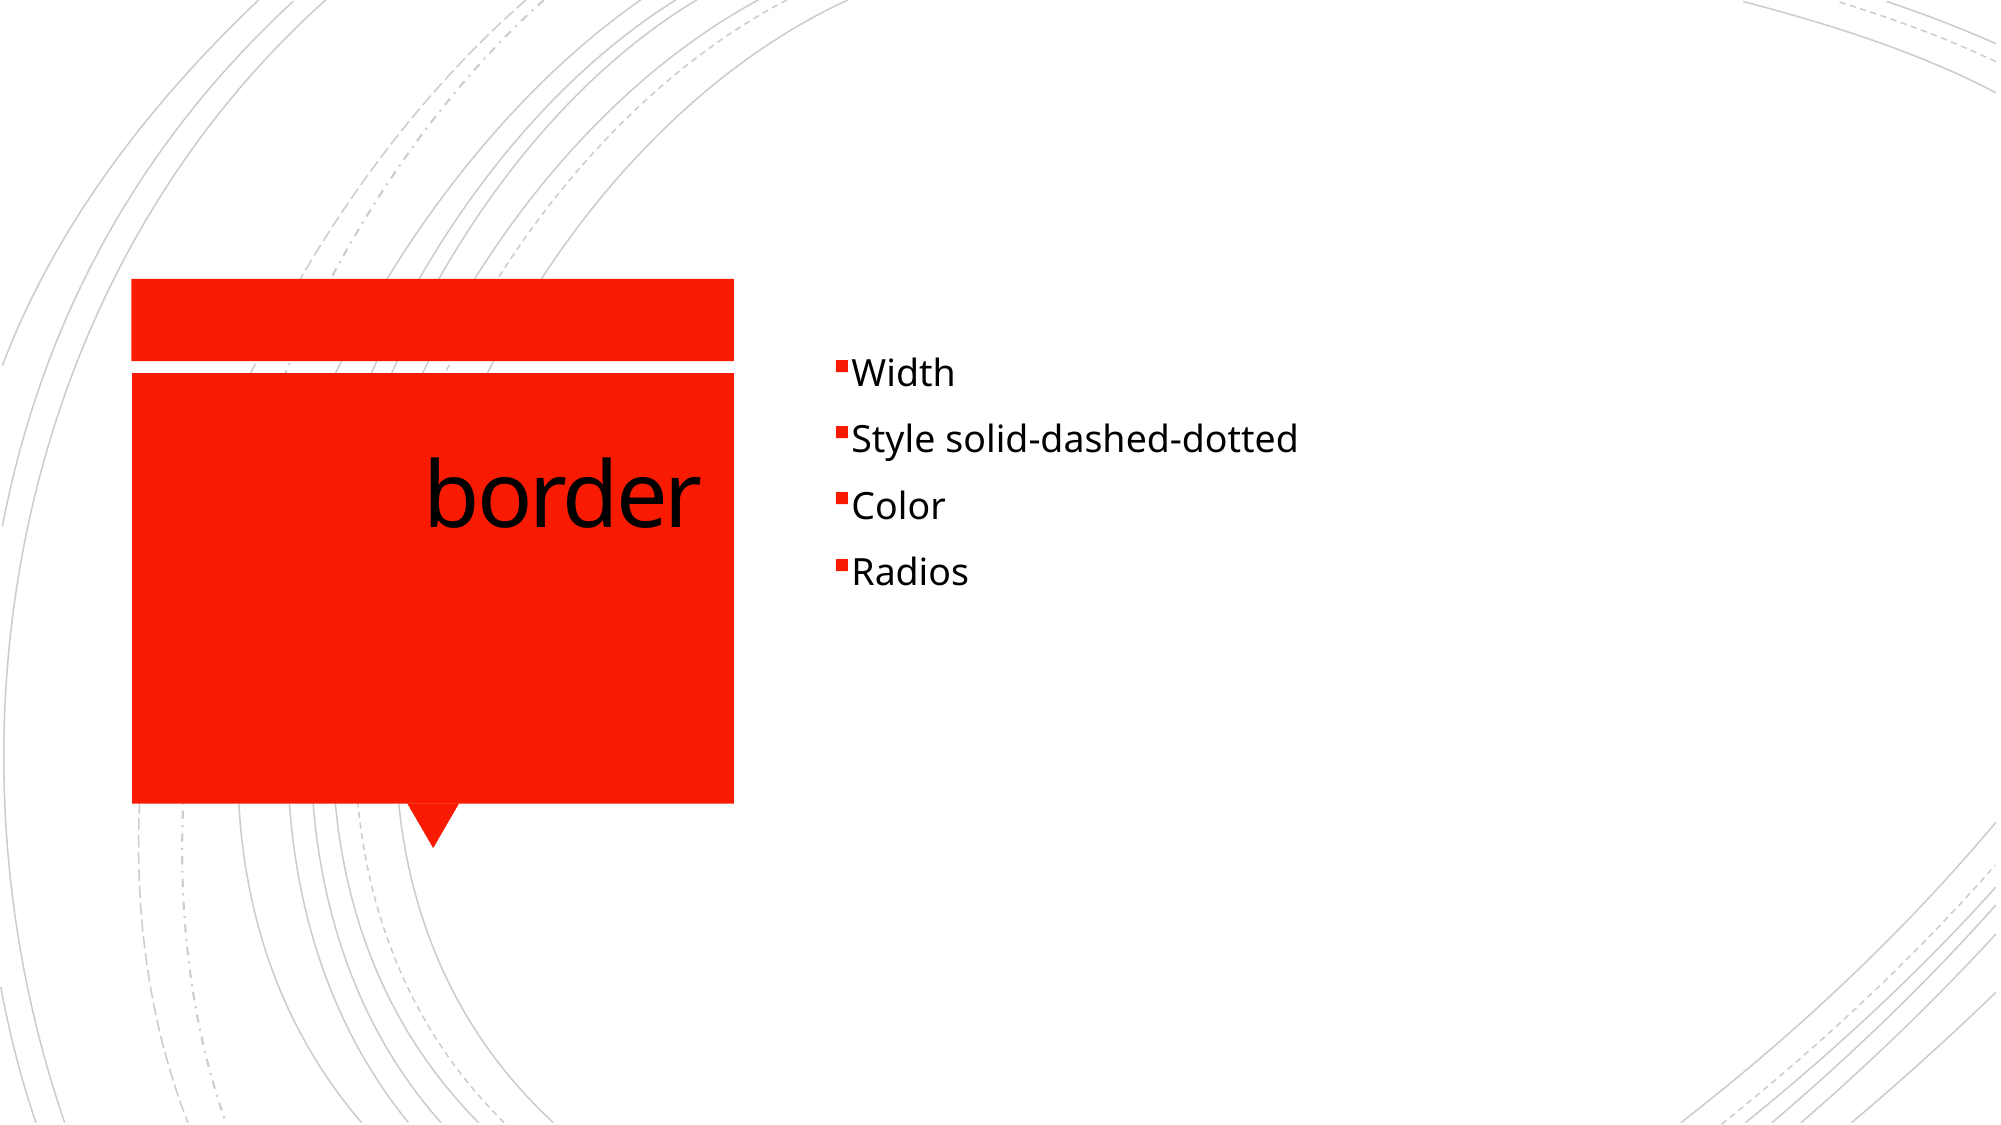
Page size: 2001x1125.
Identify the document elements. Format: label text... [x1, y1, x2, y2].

title border [105, 157, 740, 842]
text_box Width Style solid-dashed-dotted Color Radios [817, 157, 1722, 842]
